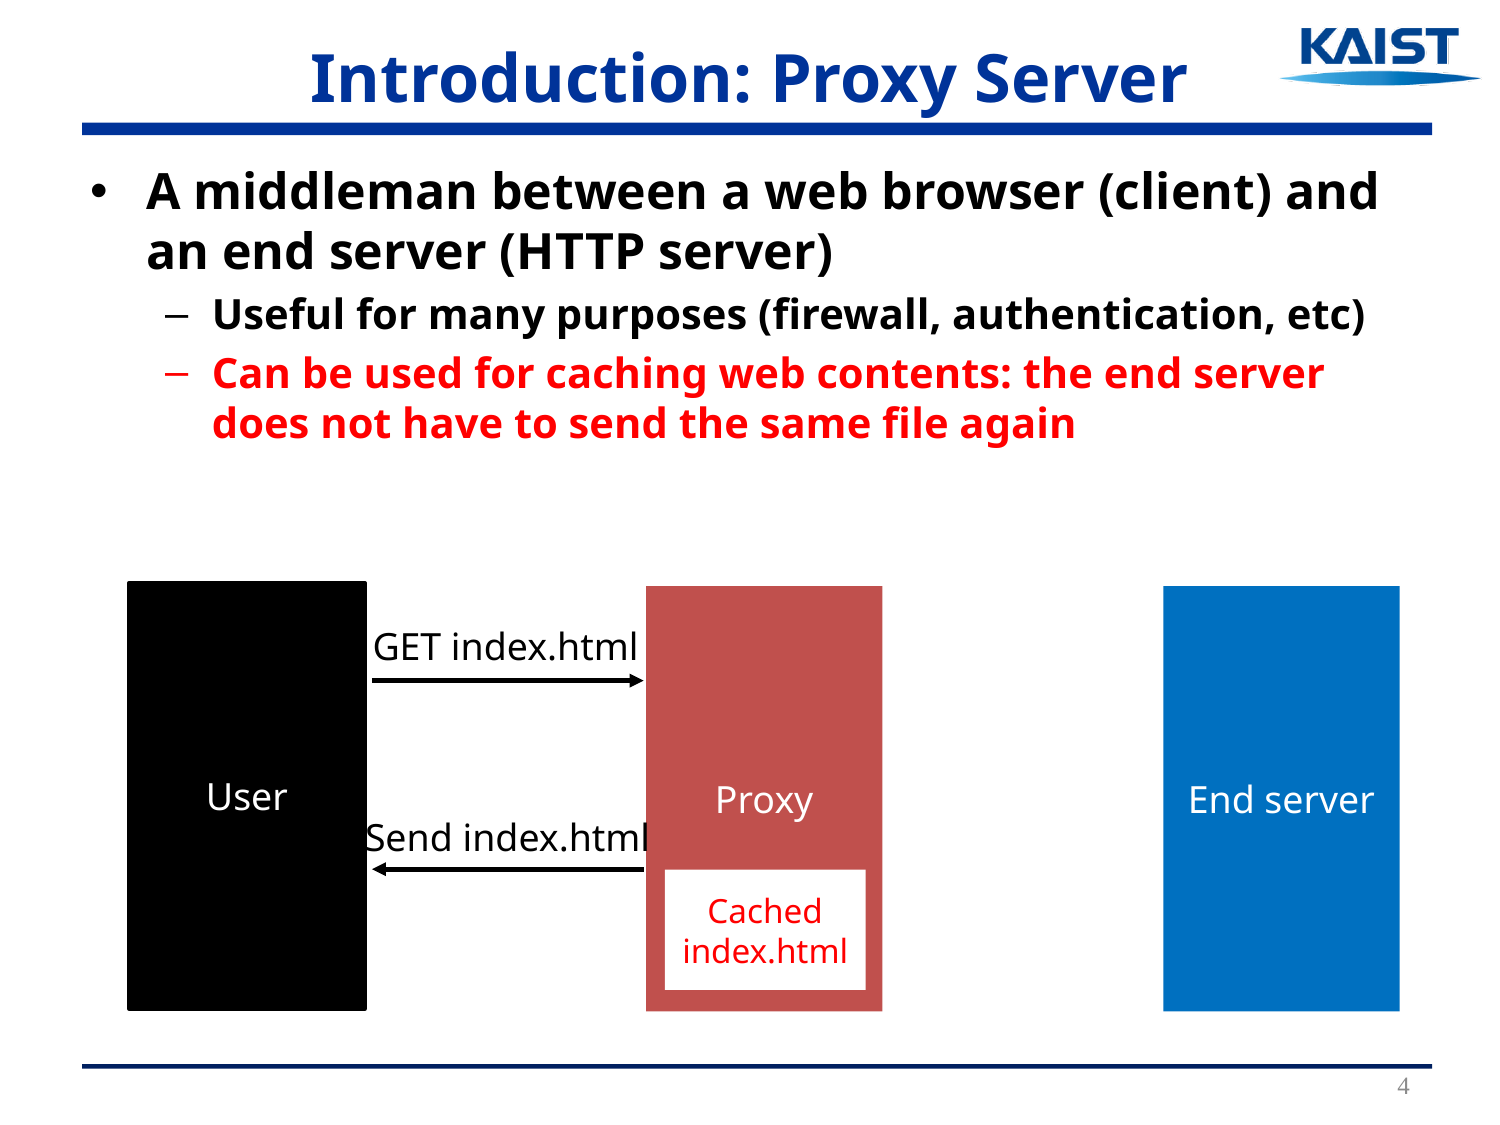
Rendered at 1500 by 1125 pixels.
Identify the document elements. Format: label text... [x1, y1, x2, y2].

list A middleman between a web browser (client) and an end server (HTTP server) Useful for many purposes (firewall, authentication, etc) Can be used for caching web contents: the end server does not have to send the same file again [74, 152, 1426, 1055]
picture [1426, 23, 1500, 90]
title Introduction: Proxy Server [74, 23, 1426, 130]
text_box Cached index.html [663, 867, 868, 992]
text_box Send index.html [350, 806, 666, 867]
text_box Proxy [644, 584, 884, 1013]
text_box GET index.html [357, 615, 654, 676]
slide_number 4 [1074, 1066, 1425, 1103]
text_box End server [1161, 584, 1402, 1013]
text_box User [127, 581, 367, 1011]
